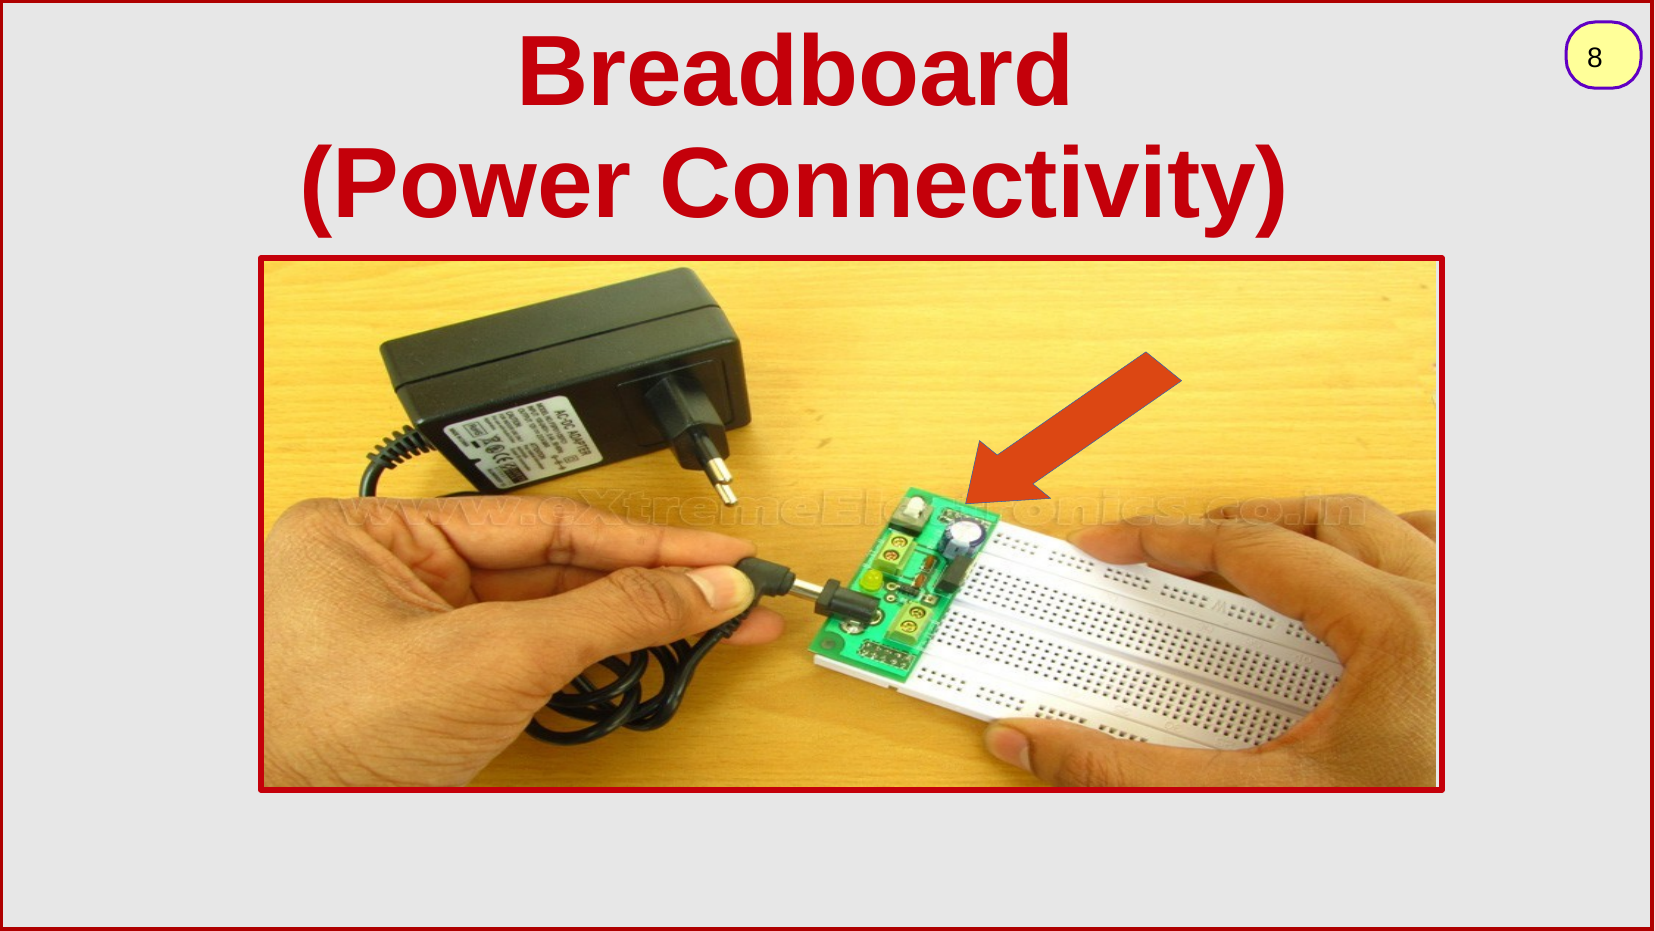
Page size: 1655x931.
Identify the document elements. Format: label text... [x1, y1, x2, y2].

title Breadboard (Power Connectivity) [297, 1, 1295, 238]
text_box [260, 258, 1442, 790]
text_box 8 [1585, 37, 1605, 74]
